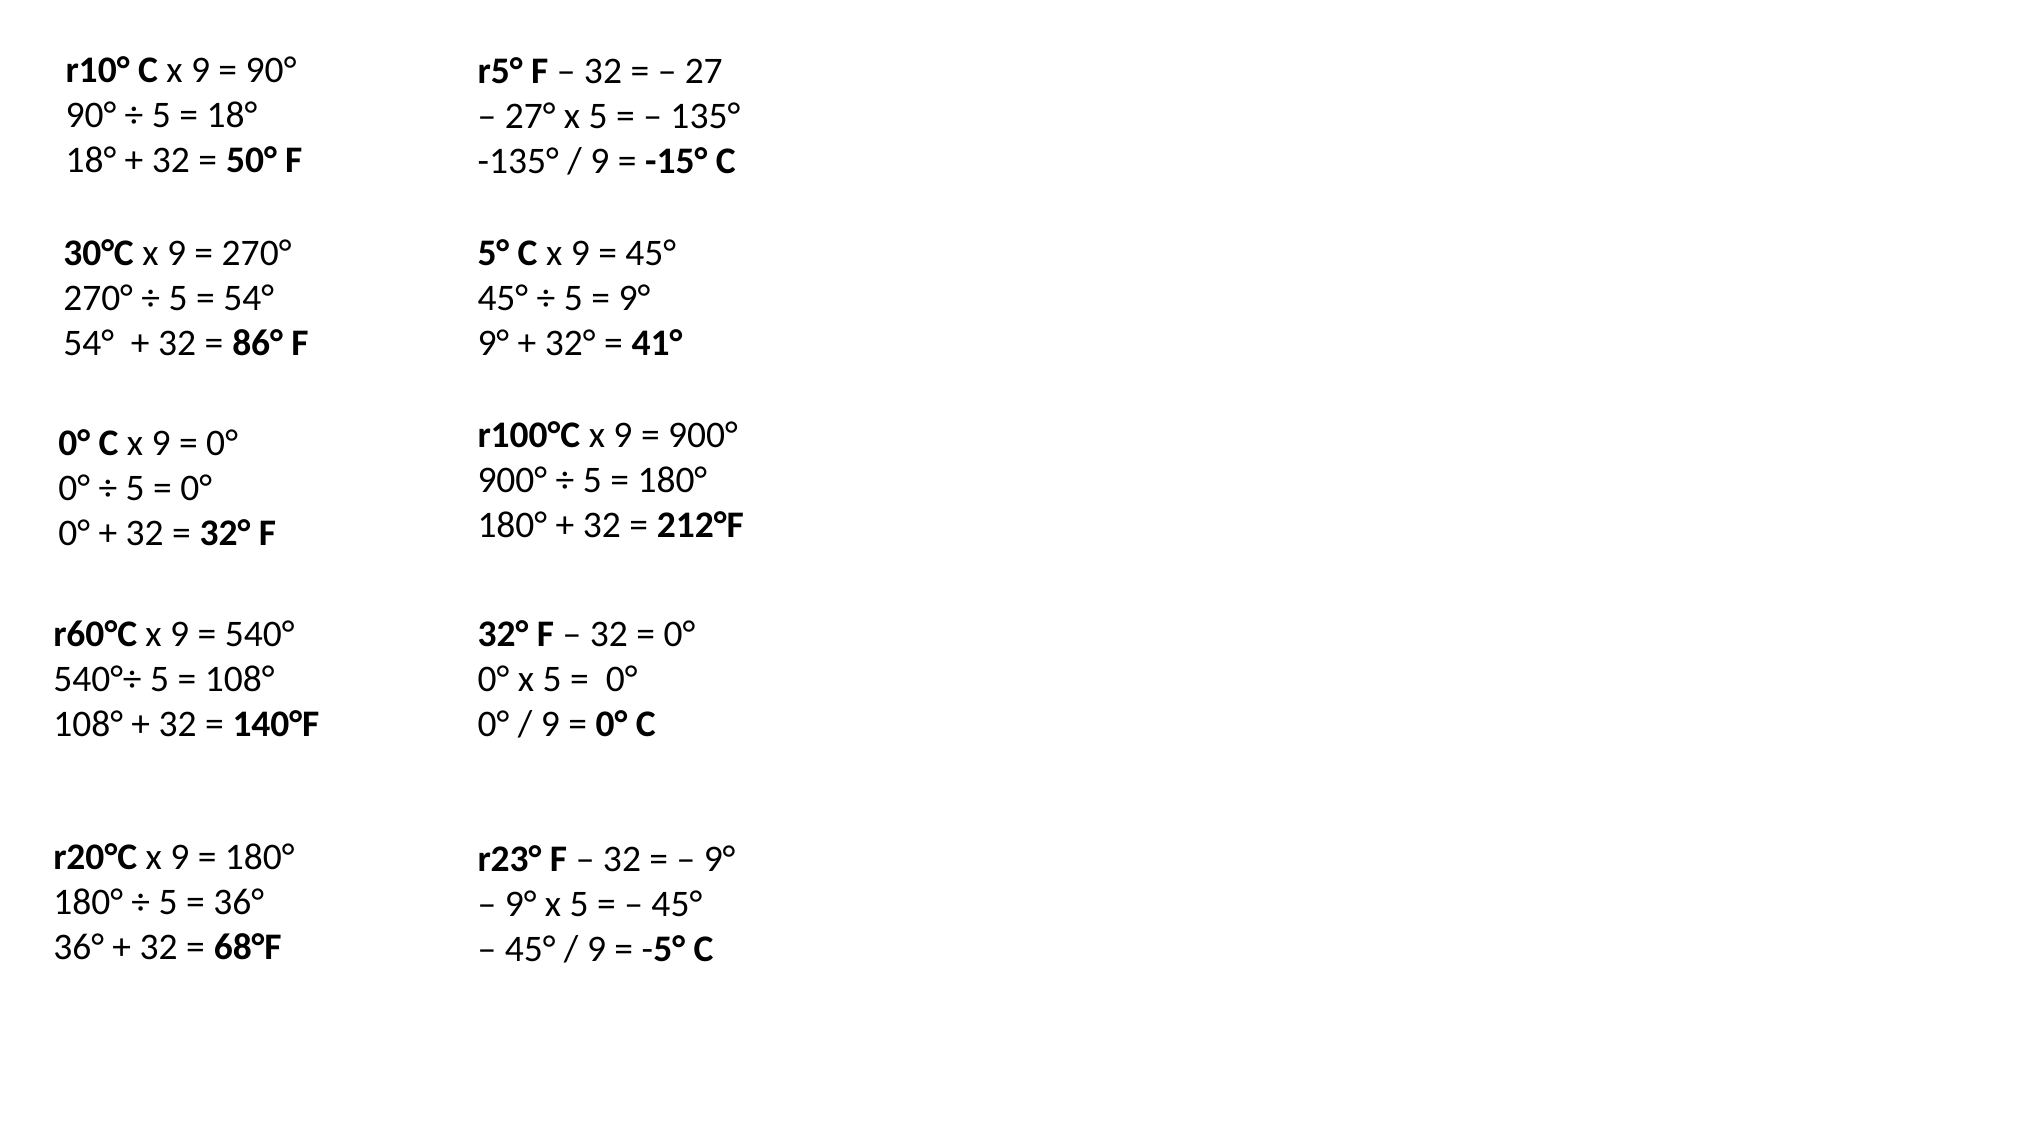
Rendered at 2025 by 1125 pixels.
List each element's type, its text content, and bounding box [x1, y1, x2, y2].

text_box r20°C x 9 = 180° 180° ÷ 5 = 36° 36° + 32 = 68°F [38, 824, 372, 975]
text_box 32° F – 32 = 0° 0° x 5 = 0° 0° / 9 = 0° C [462, 601, 786, 752]
text_box r100°C x 9 = 900° 900° ÷ 5 = 180° 180° + 32 = 212°F [462, 402, 802, 553]
text_box r10° C x 9 = 90° 90° ÷ 5 = 18° 18° + 32 = 50° F [50, 37, 374, 187]
text_box 5° C x 9 = 45° 45° ÷ 5 = 9° 9° + 32° = 41° [462, 220, 802, 370]
text_box 30°C x 9 = 270° 270° ÷ 5 = 54° 54° + 32 = 86° F [48, 220, 374, 370]
text_box 0° C x 9 = 0° 0° ÷ 5 = 0° 0° + 32 = 32° F [43, 410, 367, 561]
text_box r5° F – 32 = – 27 – 27° x 5 = – 135° -135° / 9 = -15° C [462, 38, 827, 188]
text_box r60°C x 9 = 540° 540°÷ 5 = 108° 108° + 32 = 140°F [38, 601, 382, 752]
text_box r23° F – 32 = – 9° – 9° x 5 = – 45° – 45° / 9 = -5° C [462, 826, 802, 976]
